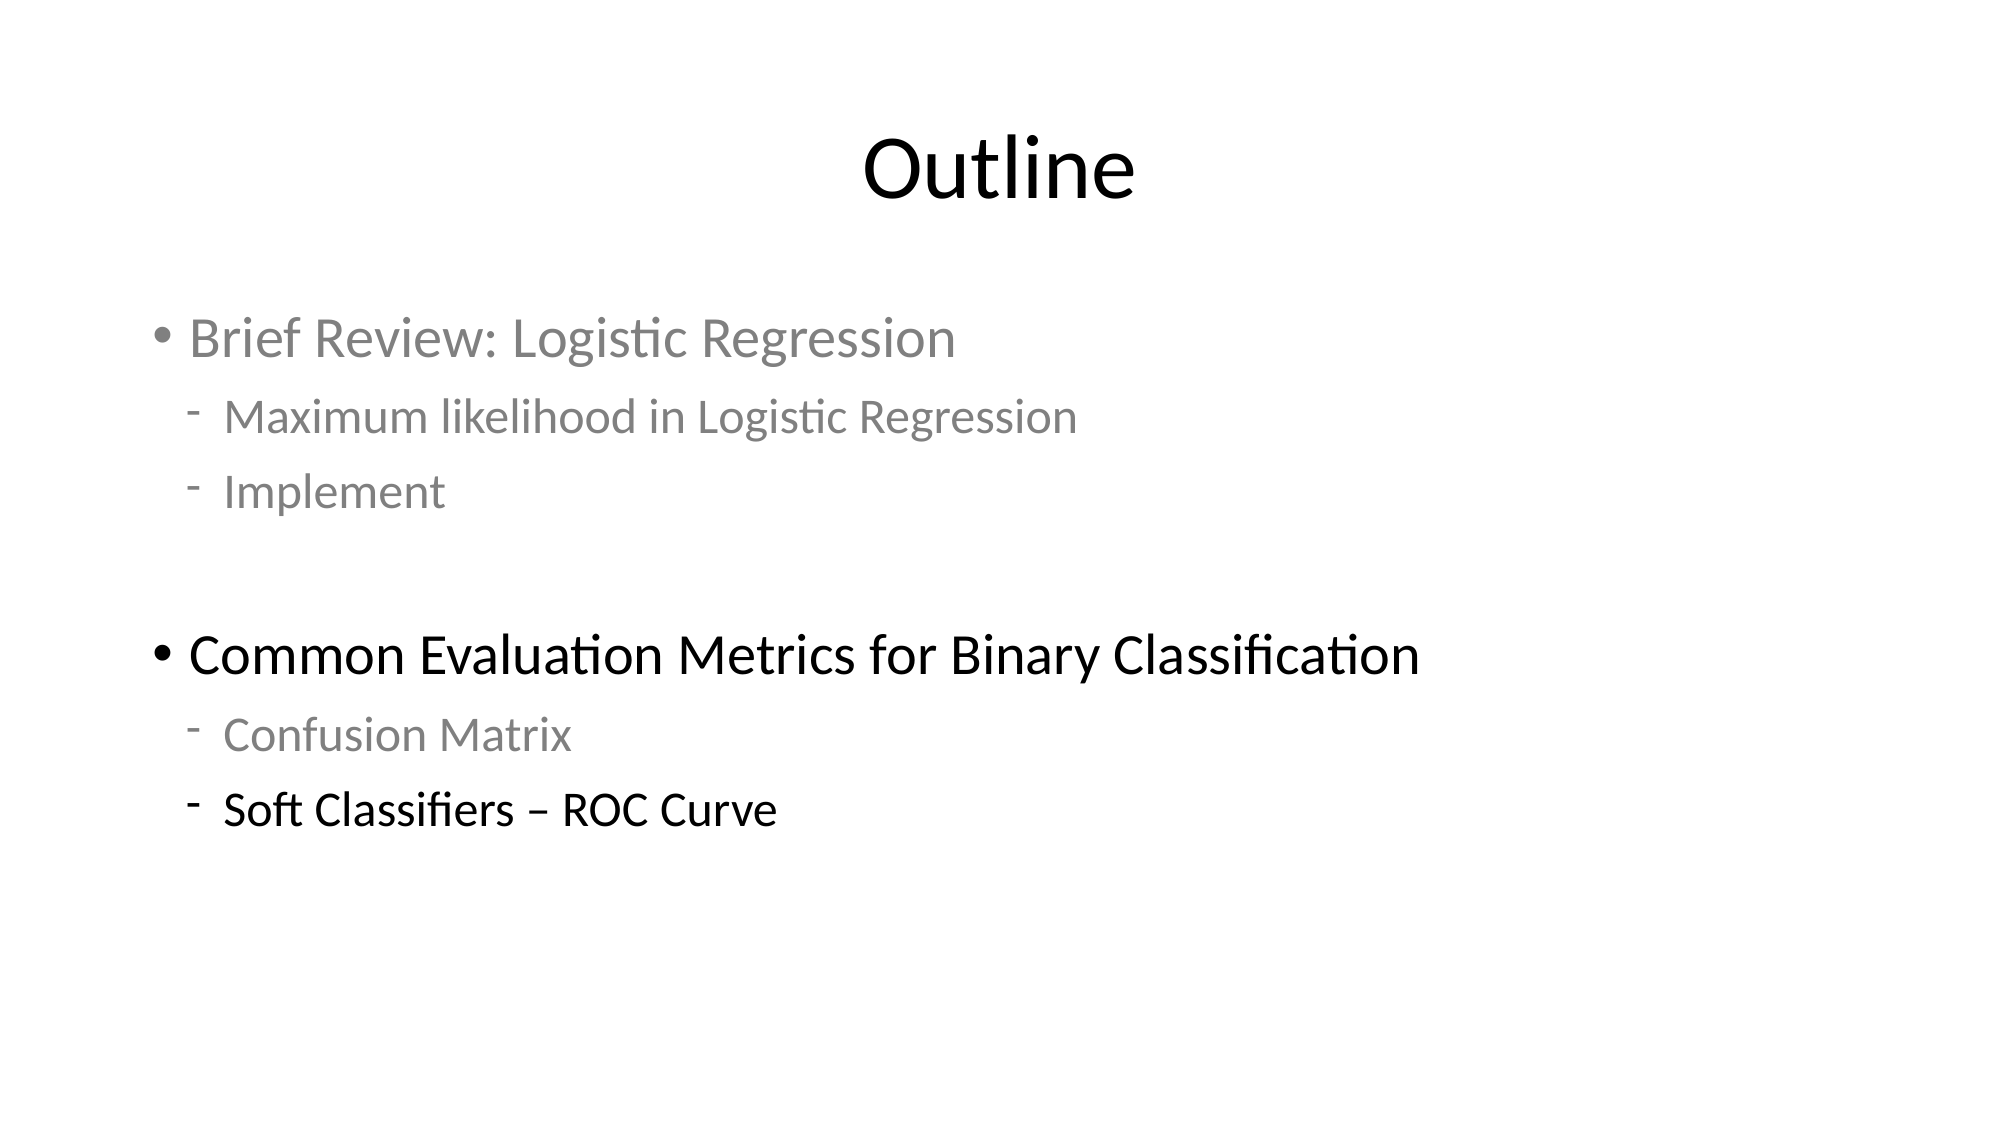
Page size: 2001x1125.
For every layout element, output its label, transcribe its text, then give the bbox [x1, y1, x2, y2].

title Outline [137, 59, 1863, 278]
list Brief Review: Logistic Regression Maximum likelihood in Logistic Regression Implement Common Evaluation Metrics for Binary Classification Confusion Matrix Soft Classifiers – ROC Curve [137, 299, 1863, 1014]
